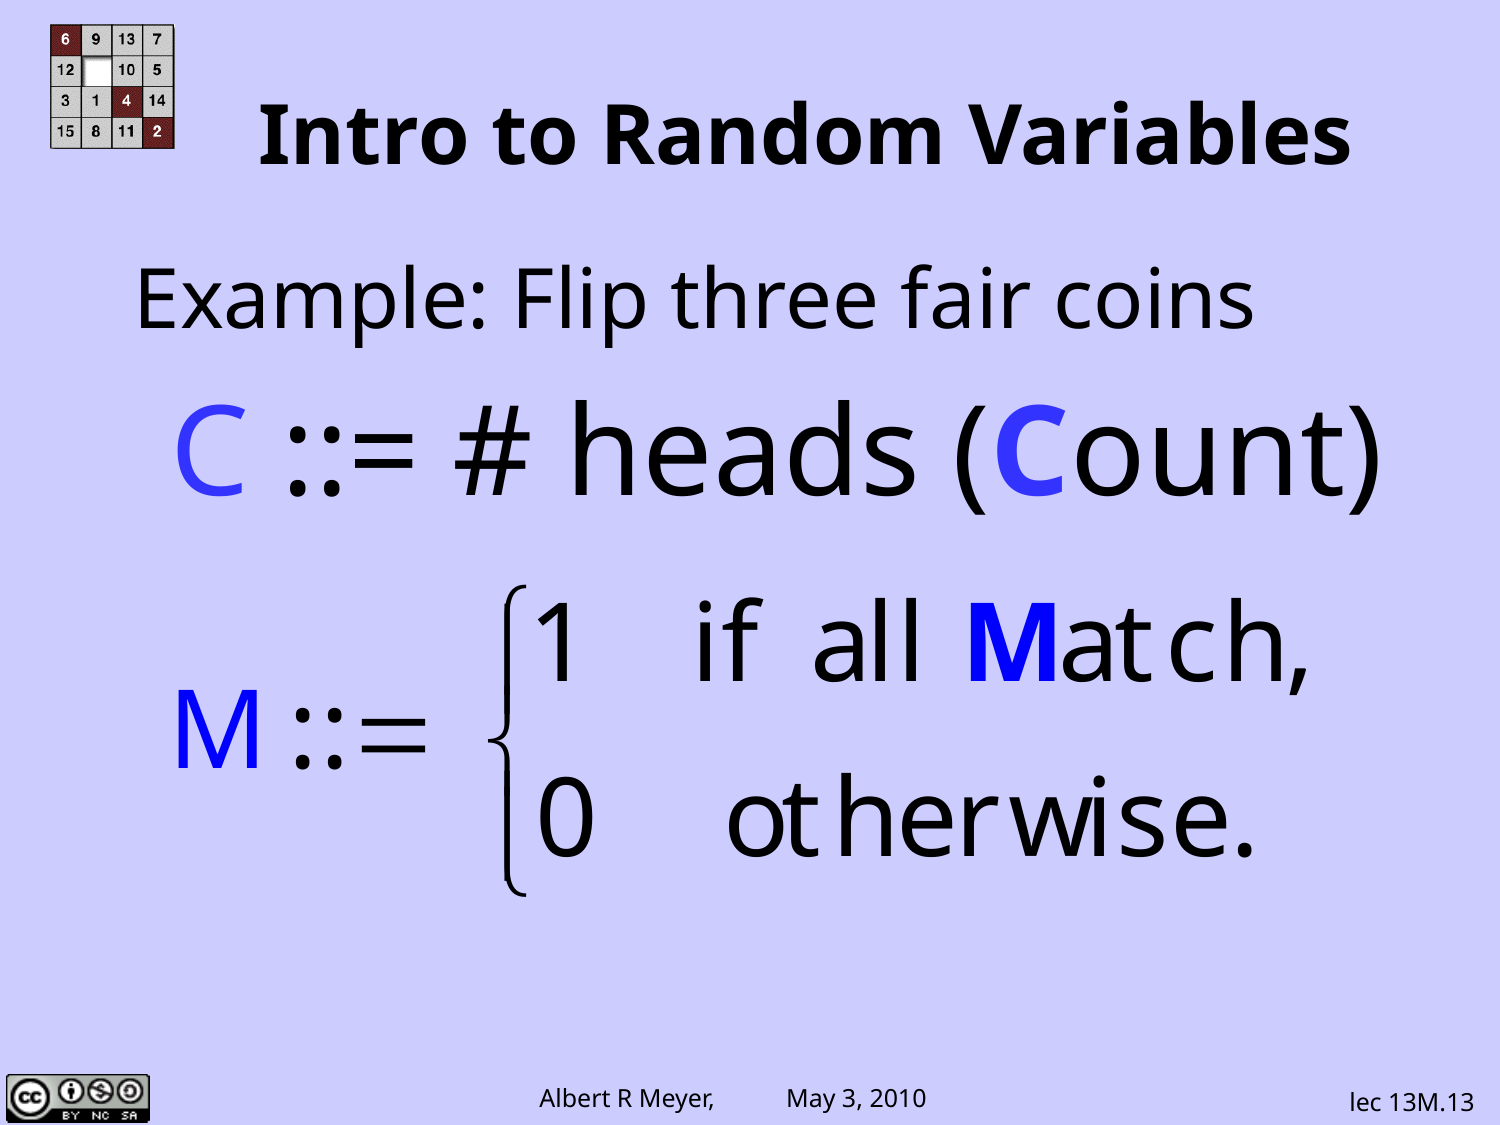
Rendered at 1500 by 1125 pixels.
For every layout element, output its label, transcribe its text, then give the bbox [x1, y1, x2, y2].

list Example: Flip three fair coins C ::= # heads (Count) [118, 237, 1436, 533]
title Intro to Random Variables [187, 37, 1426, 226]
picture [6, 1074, 150, 1123]
slide_number lec 13M.13 [1239, 1078, 1491, 1120]
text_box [155, 558, 1333, 924]
picture [50, 24, 175, 149]
